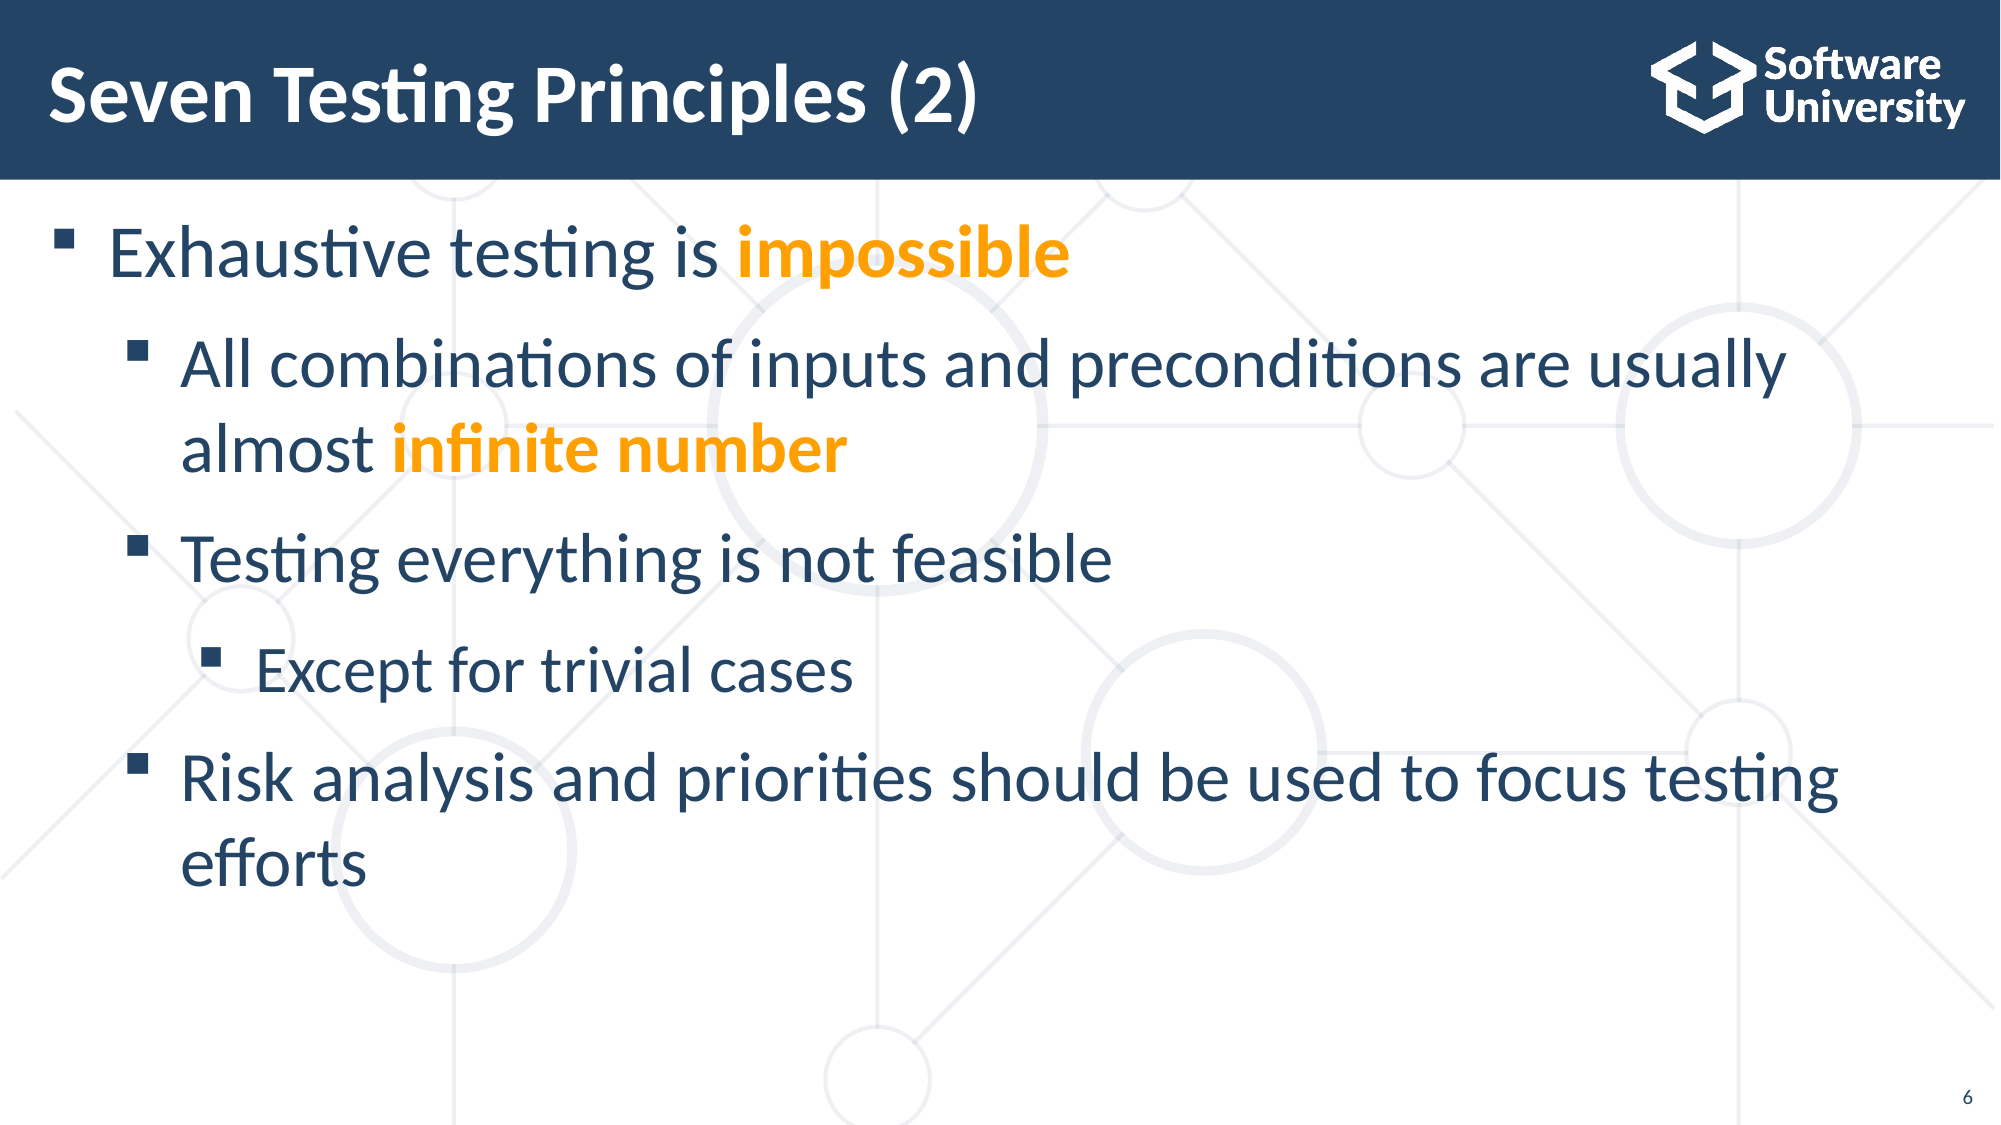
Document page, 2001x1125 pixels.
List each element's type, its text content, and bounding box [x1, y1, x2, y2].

title Seven Testing Principles (2) [31, 16, 1625, 162]
picture [1651, 41, 1966, 134]
slide_number 6 [1927, 1067, 1989, 1117]
list Exhaustive testing is impossible All combinations of inputs and preconditions are usually almost infinite number Testing everything is not feasible Except for trivial cases Risk analysis and priorities should be used to focus testing efforts [31, 196, 1970, 1104]
